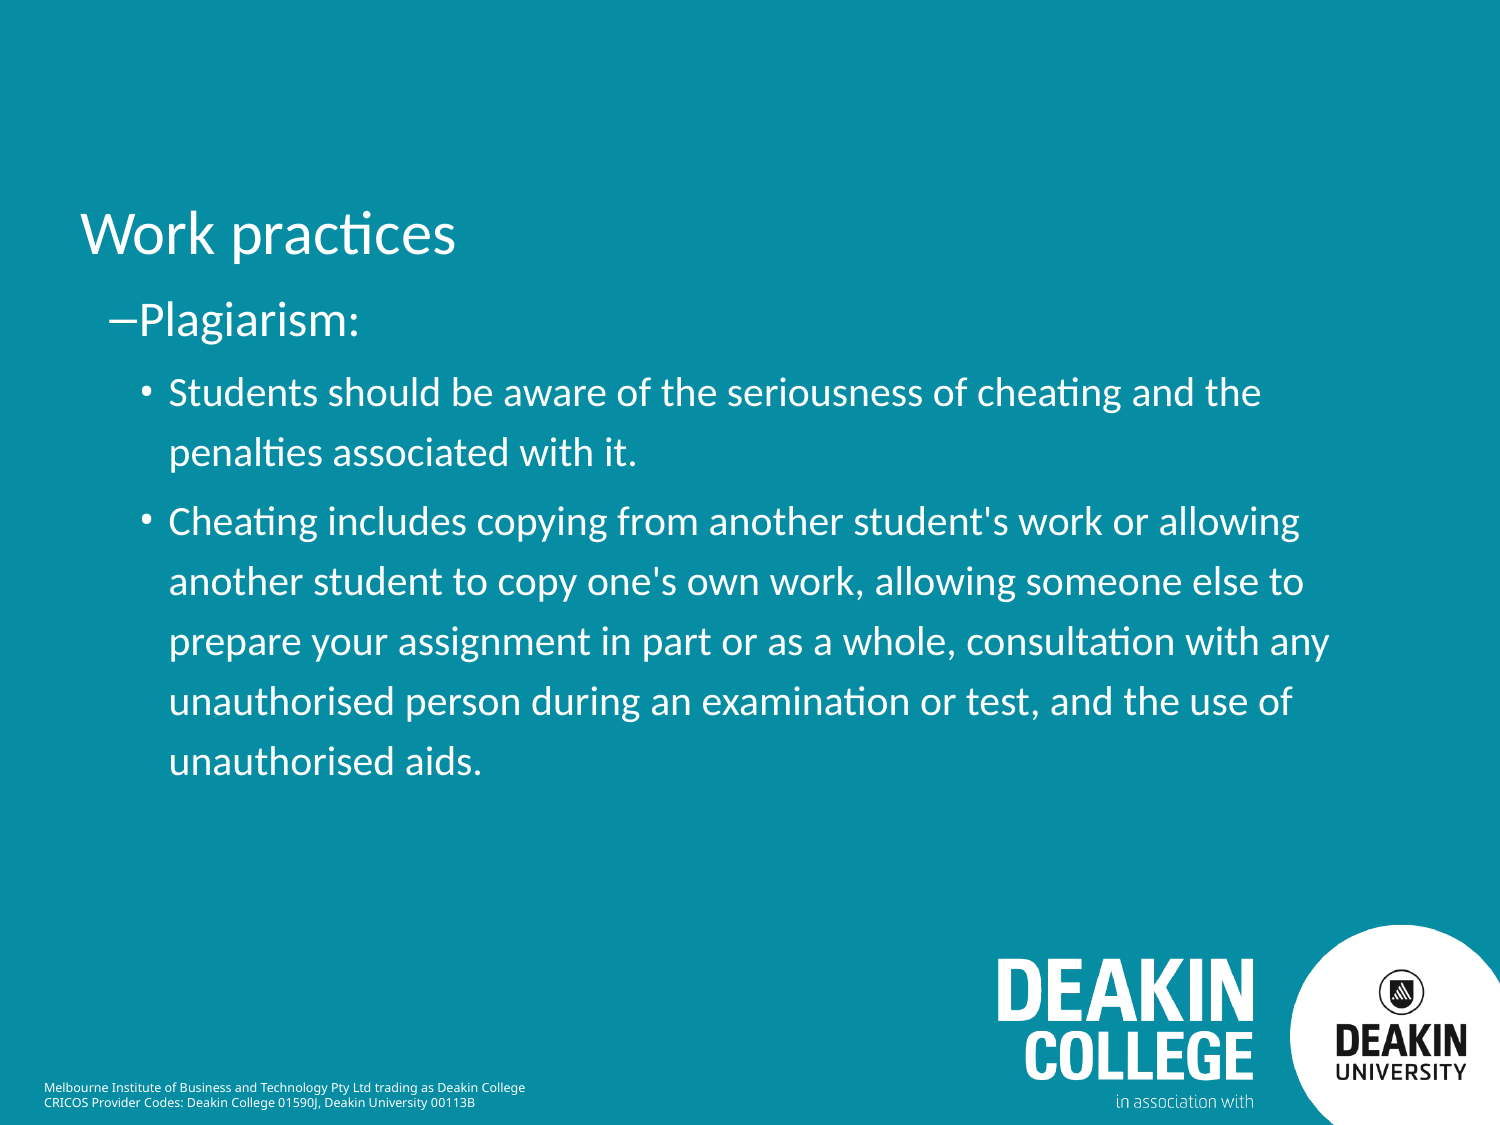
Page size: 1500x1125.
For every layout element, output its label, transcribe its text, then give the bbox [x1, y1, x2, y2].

picture [977, 903, 1500, 1125]
list Work practices Plagiarism: Students should be aware of the seriousness of cheating and the penalties associated with it. Cheating includes copying from another student's work or allowing another student to copy one's own work, allowing someone else to prepare your assignment in part or as a whole, consultation with any unauthorised person during an examination or test, and the use of unauthorised aids. [64, 184, 1415, 870]
